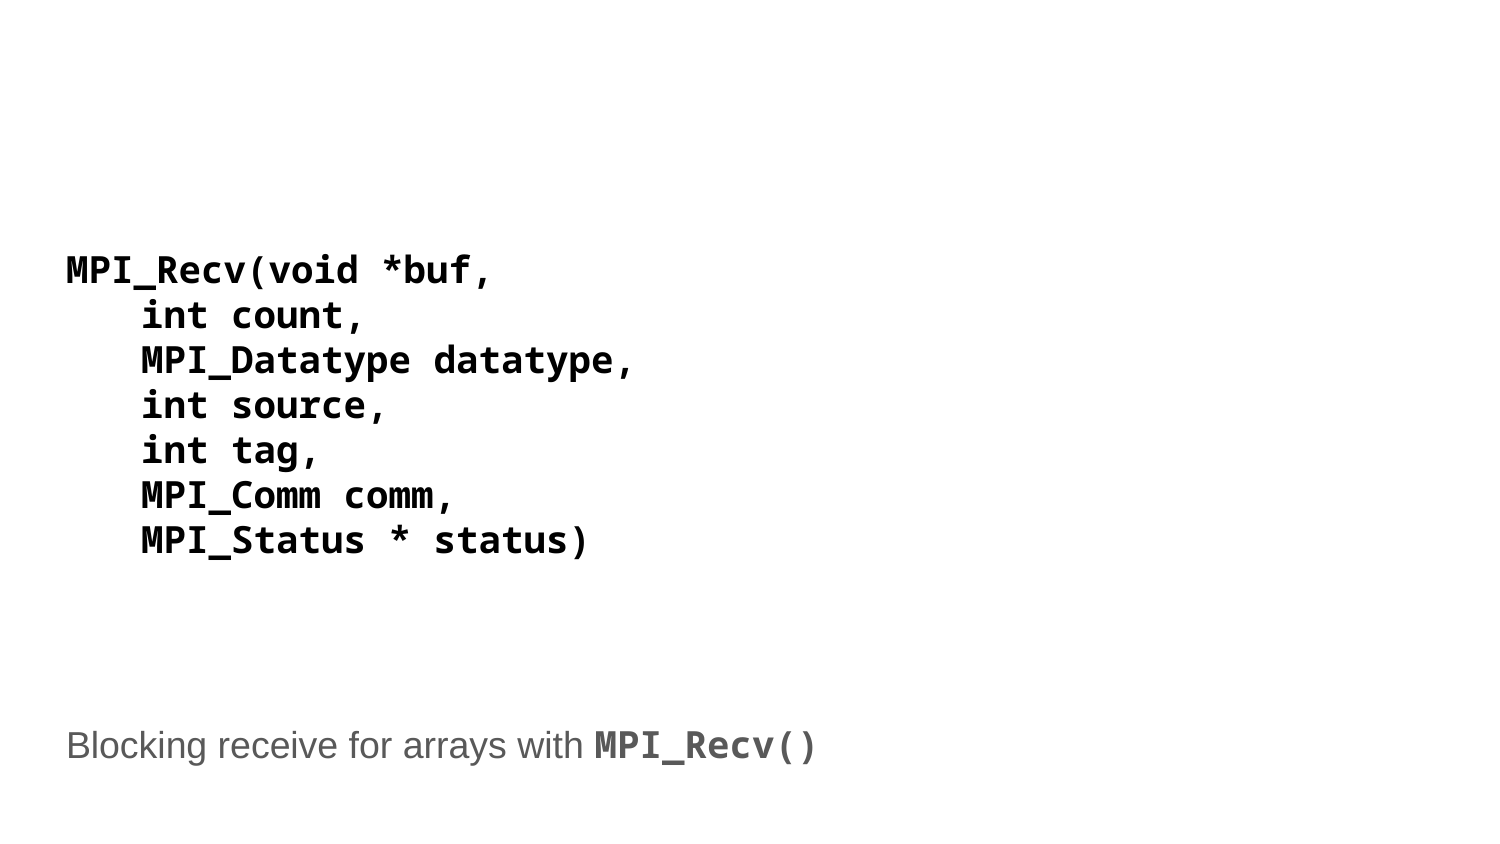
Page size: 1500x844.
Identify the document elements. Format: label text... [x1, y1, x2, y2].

list Blocking receive for arrays with MPI_Recv() [51, 694, 1036, 794]
text_box MPI_Recv(void *buf, int count, MPI_Datatype datatype, int source, int tag, MPI_Comm comm, MPI_Status * status) [51, 231, 735, 588]
